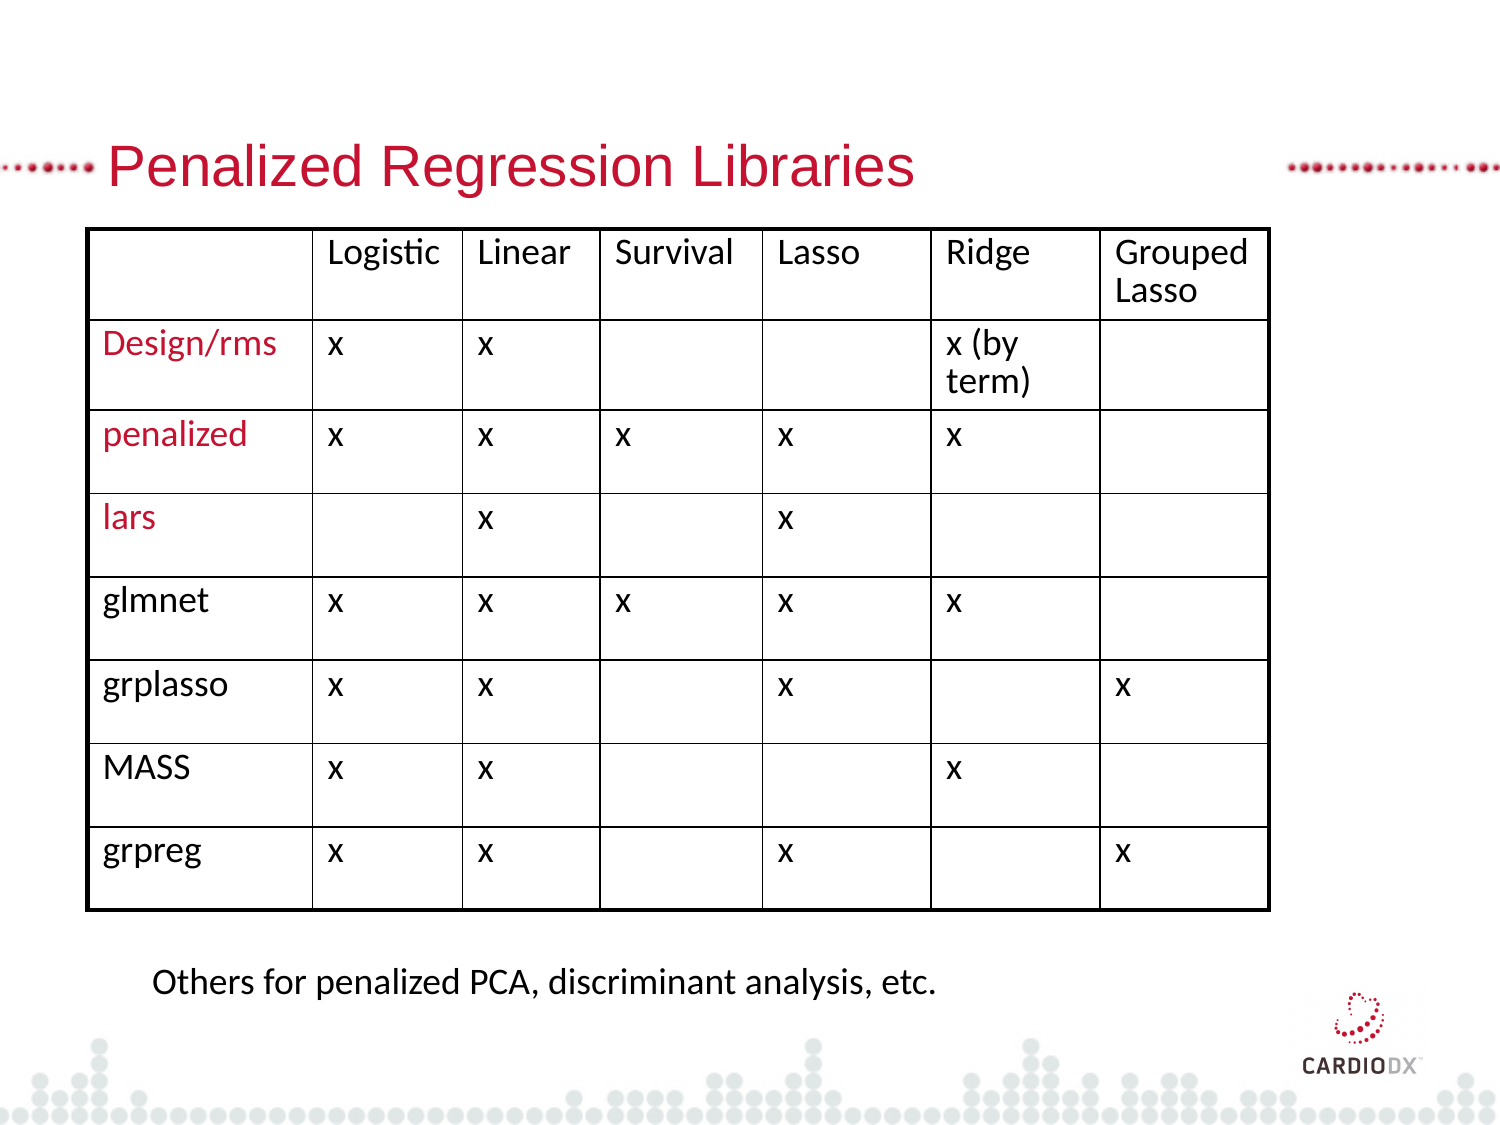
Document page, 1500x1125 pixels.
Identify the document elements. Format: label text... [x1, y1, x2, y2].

table_cell x [463, 411, 599, 493]
table_cell [763, 744, 930, 826]
table_cell lars [90, 494, 312, 576]
table_cell [763, 321, 930, 409]
table_header Grouped Lasso [1101, 231, 1267, 319]
table_cell x [313, 578, 462, 659]
table_cell x [313, 321, 462, 409]
table_cell [601, 661, 762, 743]
table_cell [1101, 411, 1267, 493]
table_cell x [463, 661, 599, 743]
table_cell x [601, 411, 762, 493]
table_cell x [313, 744, 462, 826]
table_cell x [763, 578, 930, 659]
table_cell x [463, 321, 599, 409]
table_cell Design/rms [90, 321, 312, 409]
table_cell [932, 828, 1099, 908]
table_header Logistic [313, 231, 462, 319]
table_header Survival [601, 231, 762, 319]
table_cell x [463, 578, 599, 659]
text_box Others for penalized PCA, discriminant analysis, etc. [137, 949, 1175, 1010]
table_header Lasso [763, 231, 930, 319]
table_cell grpreg [90, 828, 312, 908]
table_cell penalized [90, 411, 312, 493]
table_cell x [1101, 661, 1267, 743]
table_cell x [763, 494, 930, 576]
table_cell x [313, 828, 462, 908]
table_cell x [463, 494, 599, 576]
table_cell x [932, 411, 1099, 493]
table_cell [601, 744, 762, 826]
table_header Ridge [932, 231, 1099, 319]
table_cell [1101, 578, 1267, 659]
picture [0, 128, 1500, 210]
table_cell glmnet [90, 578, 312, 659]
table_cell [932, 494, 1099, 576]
table_cell [601, 494, 762, 576]
table_cell x [313, 661, 462, 743]
table_cell x [463, 828, 599, 908]
table_cell x [601, 578, 762, 659]
title Penalized Regression Libraries [92, 49, 1288, 206]
table_header [90, 231, 312, 319]
table_cell [1101, 494, 1267, 576]
table_cell x [763, 411, 930, 493]
table_cell MASS [90, 744, 312, 826]
table_cell x [313, 411, 462, 493]
table_cell x [1101, 828, 1267, 908]
table_cell x [763, 661, 930, 743]
table_cell x [763, 828, 930, 908]
table_cell x [932, 578, 1099, 659]
table_cell grplasso [90, 661, 312, 743]
table_cell [601, 321, 762, 409]
table_cell [1101, 321, 1267, 409]
table_cell x (by term) [932, 321, 1099, 409]
table_cell x [463, 744, 599, 826]
table_cell x [932, 744, 1099, 826]
table_cell [601, 828, 762, 908]
table_cell [932, 661, 1099, 743]
table_cell [1101, 744, 1267, 826]
table_cell [313, 494, 462, 576]
table_header Linear [463, 231, 599, 319]
picture [0, 985, 1497, 1125]
